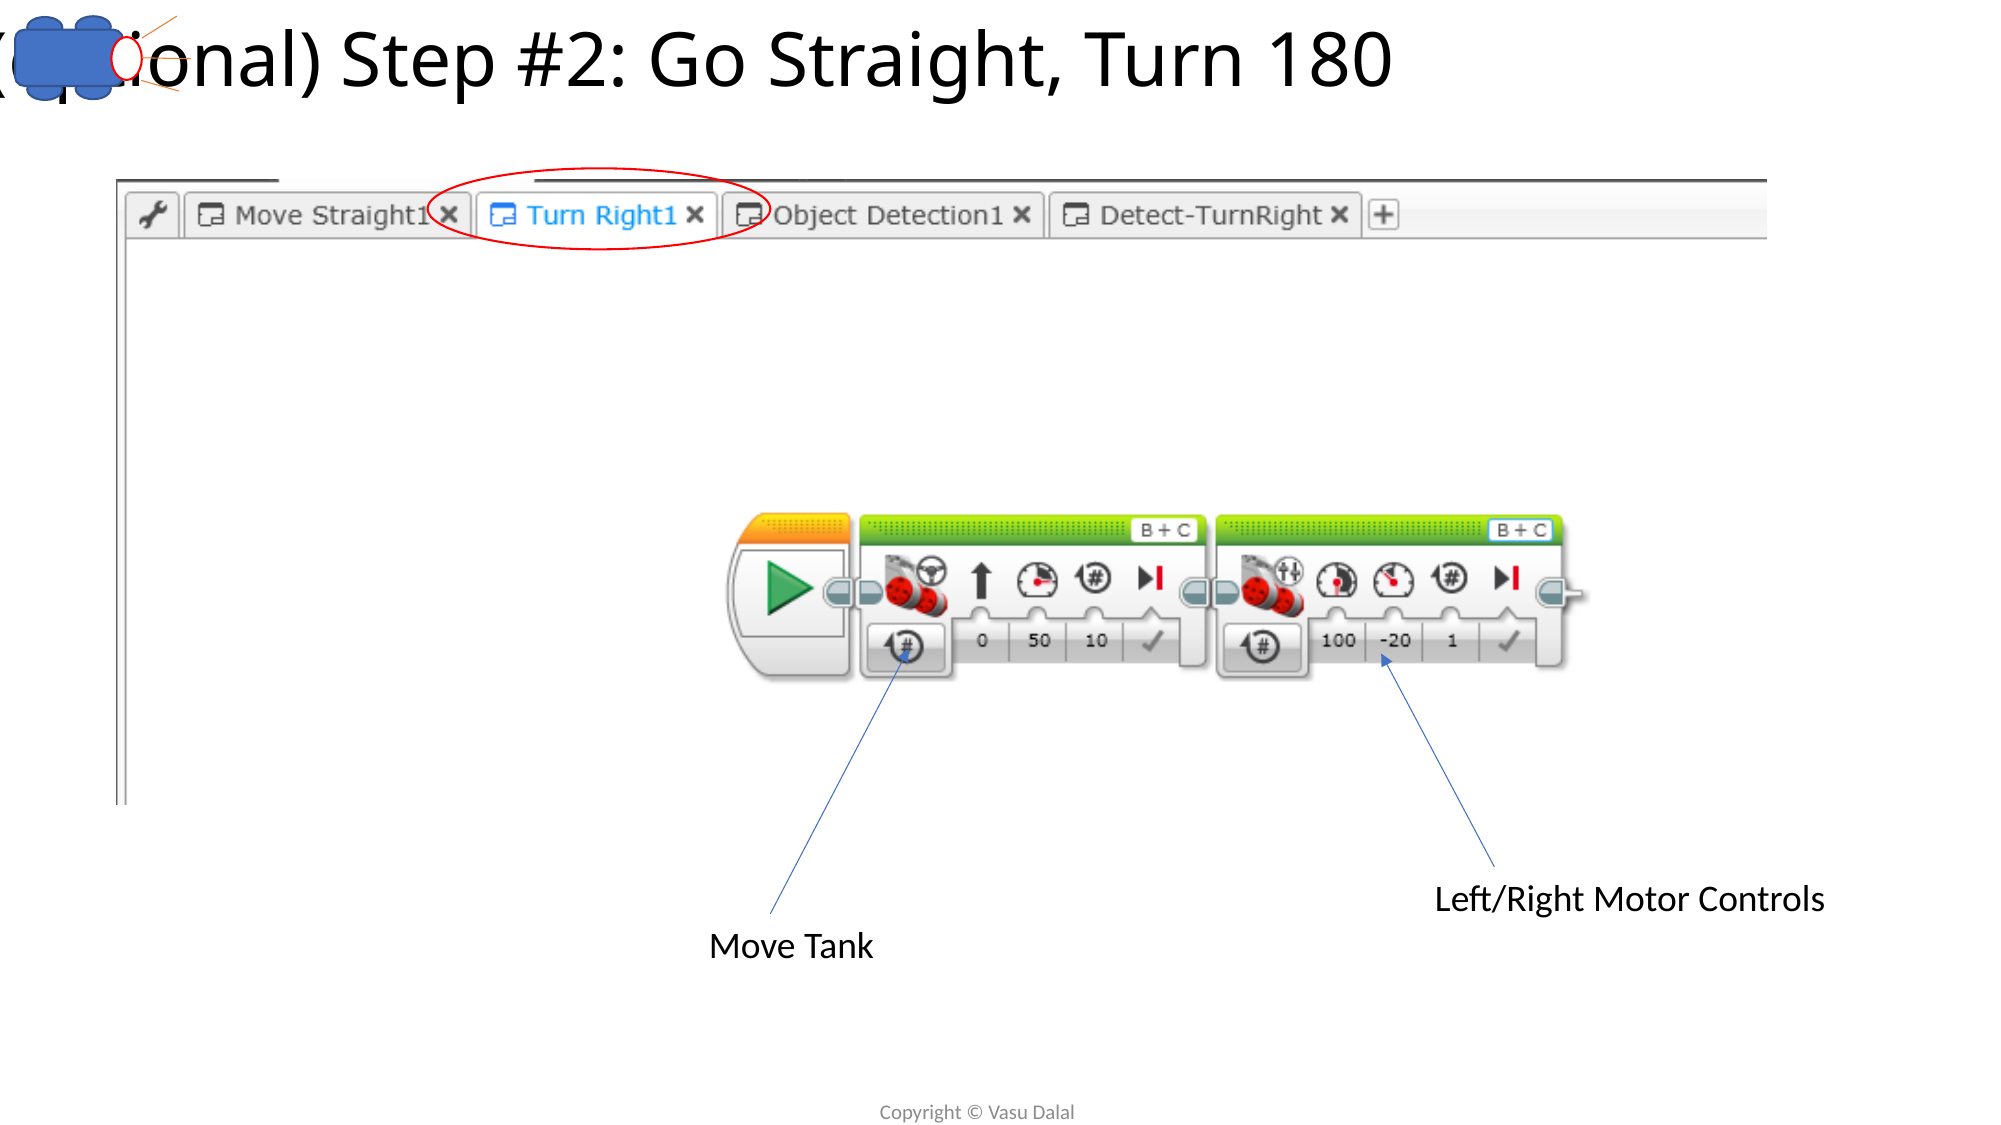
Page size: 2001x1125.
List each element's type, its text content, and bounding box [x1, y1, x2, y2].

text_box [692, 648, 909, 975]
footer Copyright © Vasu Dalal [676, 1096, 1279, 1125]
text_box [1381, 653, 1844, 928]
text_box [15, 16, 191, 100]
picture [116, 179, 1767, 805]
title (optional) Step #2: Go Straight, Turn 180 [0, 0, 2000, 171]
text_box [478, 167, 720, 179]
